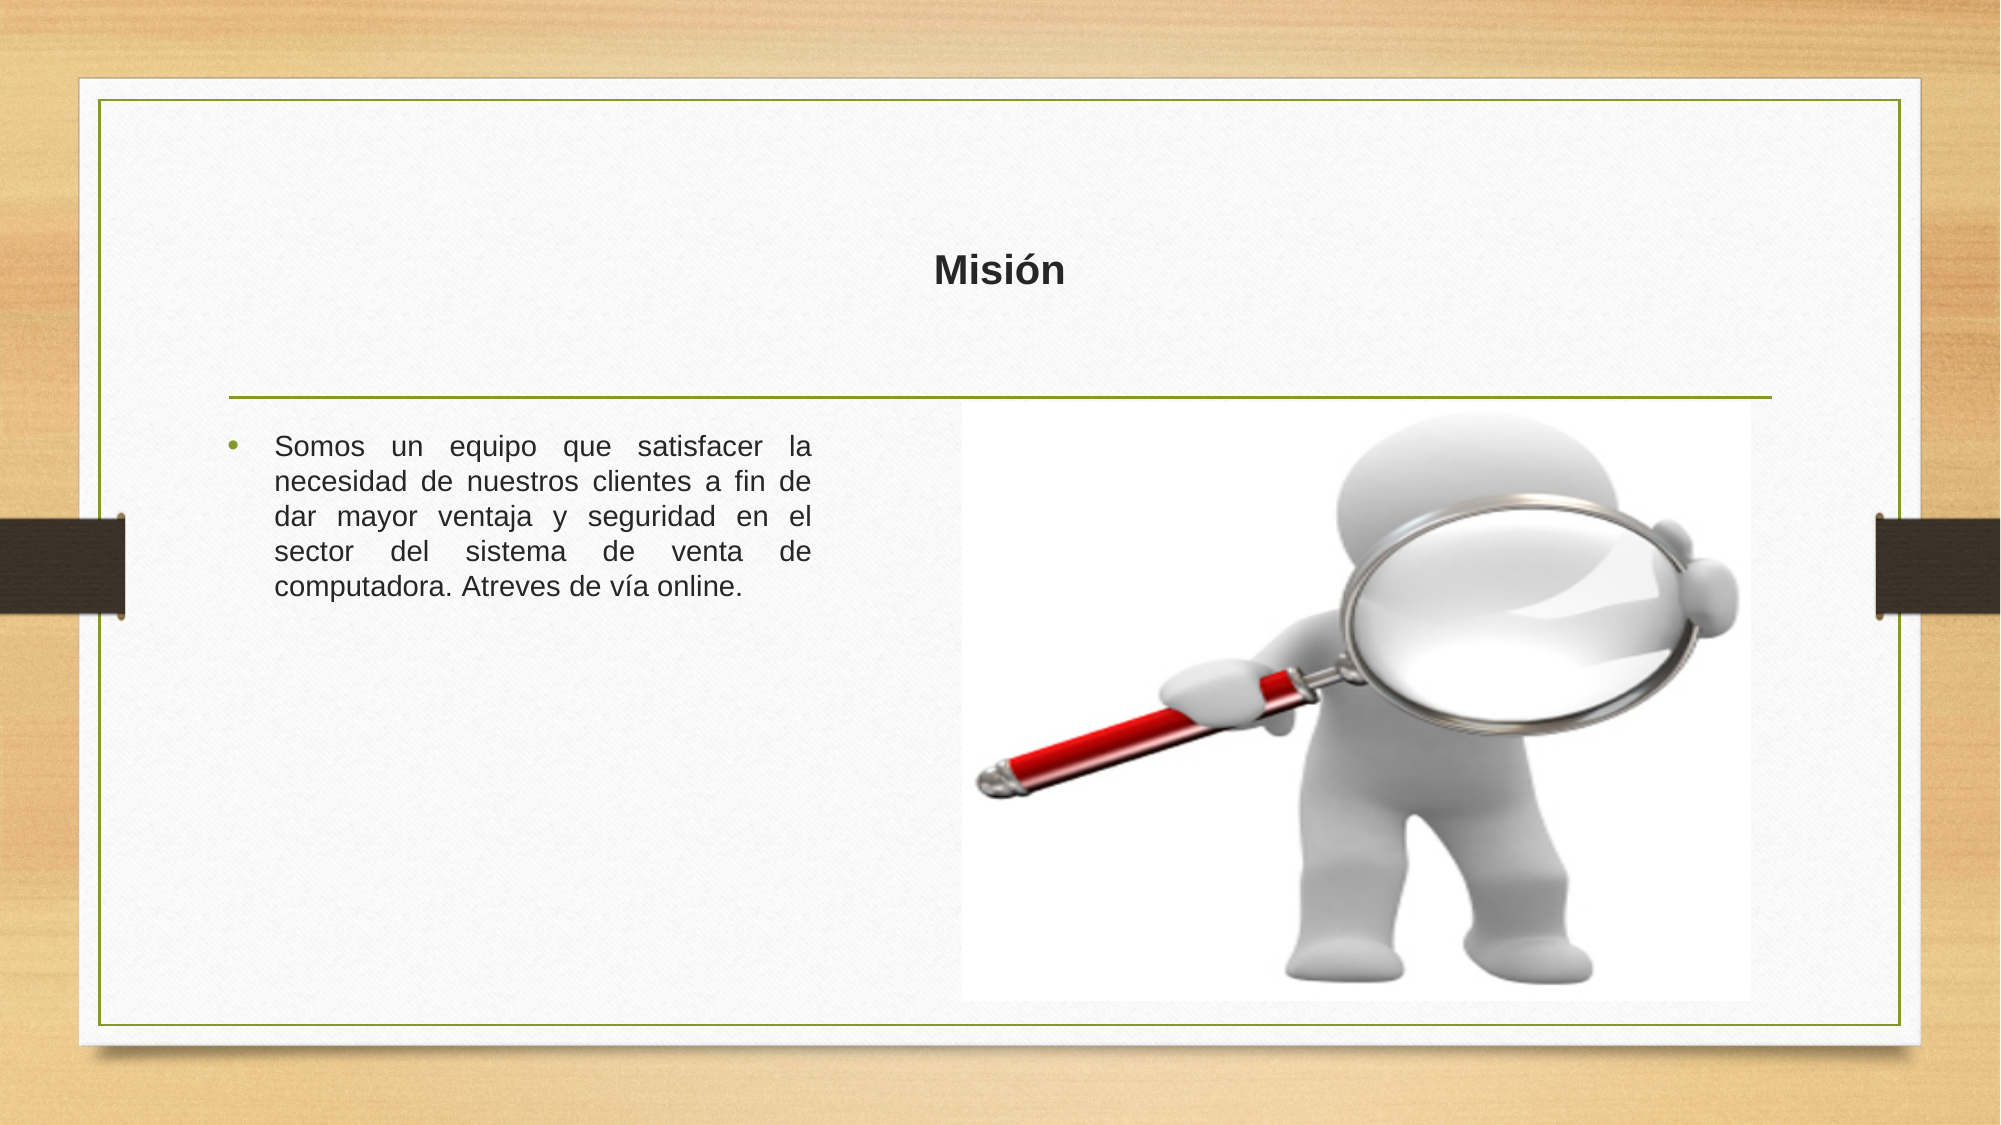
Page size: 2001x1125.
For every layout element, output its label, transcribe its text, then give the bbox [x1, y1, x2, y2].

picture [0, 0, 2001, 1125]
title Misión [212, 161, 1788, 375]
list Somos un equipo que satisfacer la necesidad de nuestros clientes a fin de dar mayor ventaja y seguridad en el sector del sistema de venta de computadora. Atreves de vía online. [212, 419, 828, 964]
